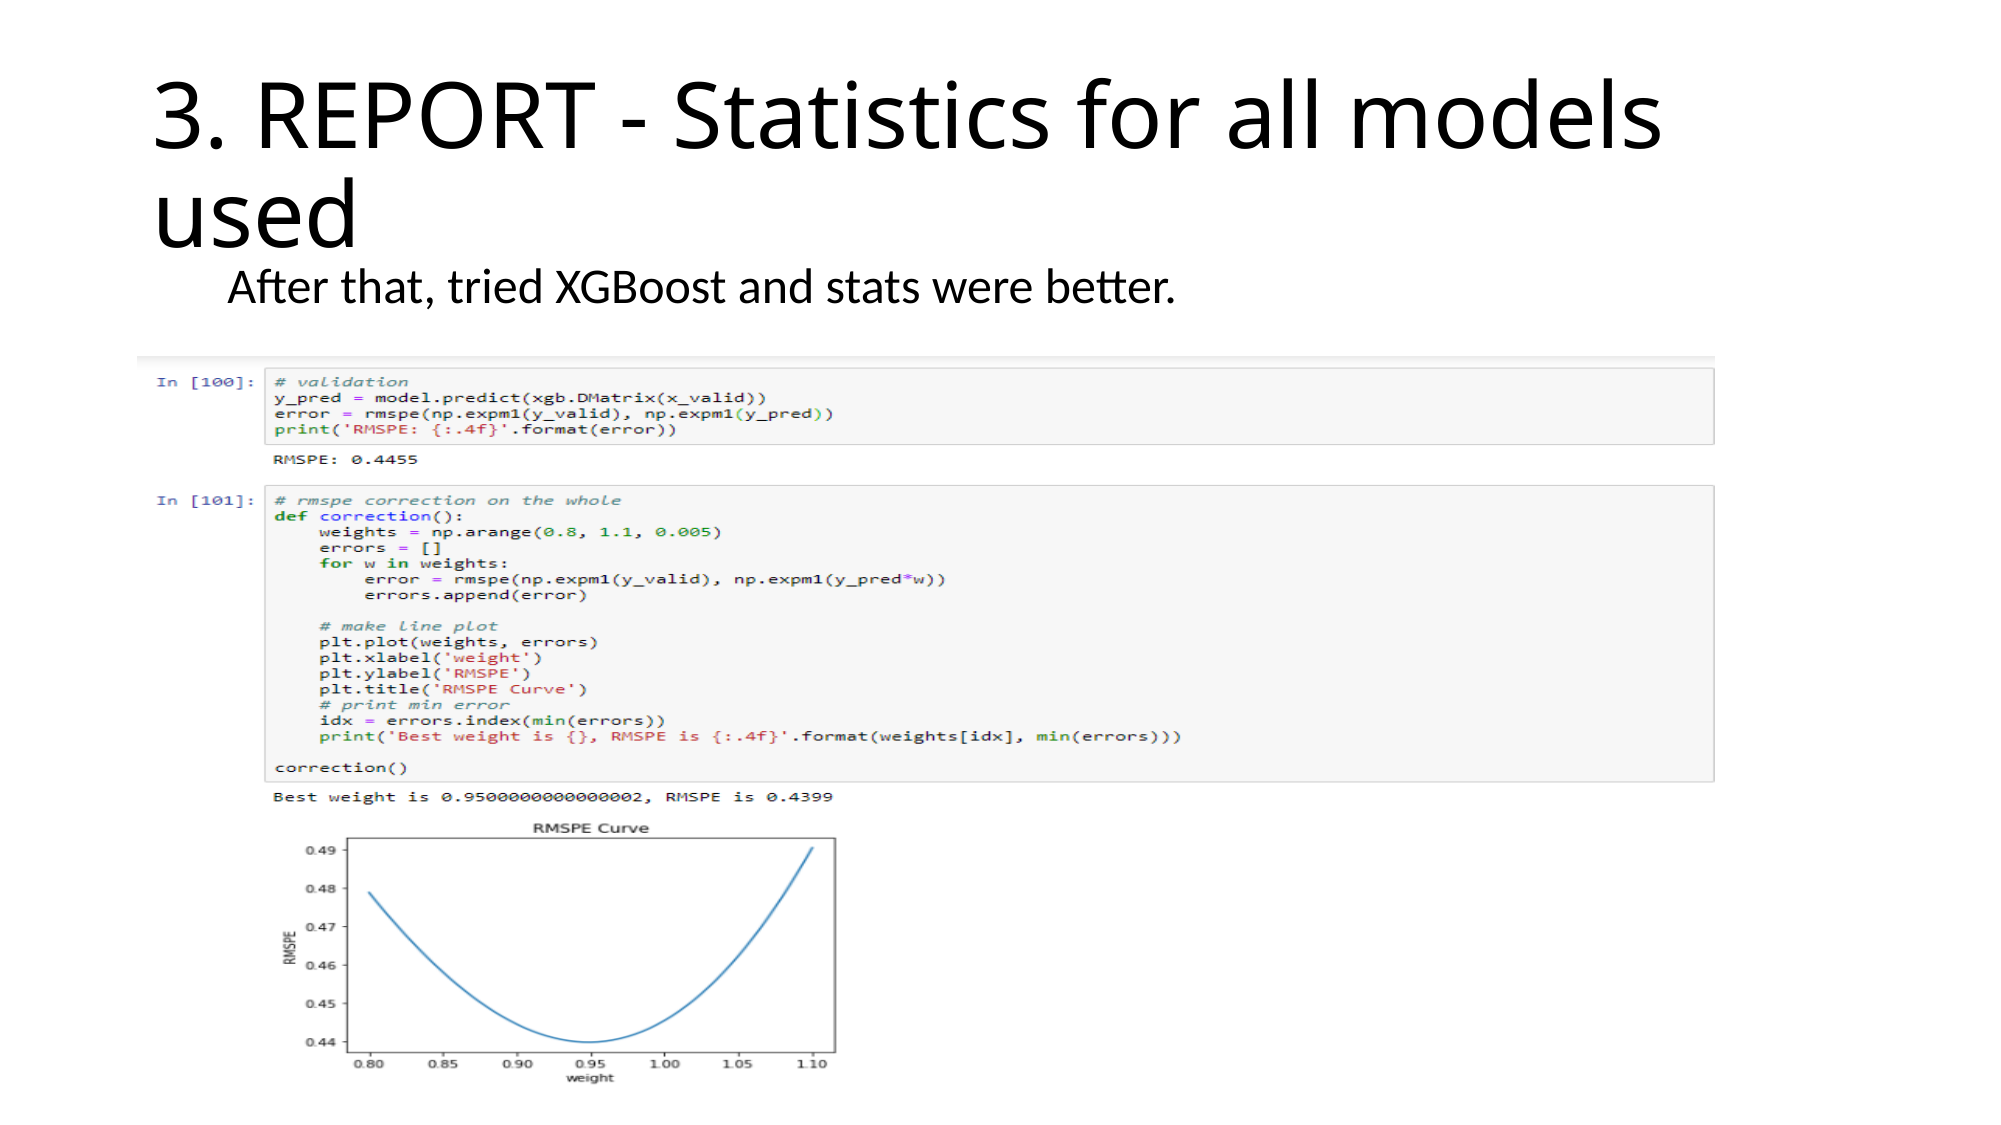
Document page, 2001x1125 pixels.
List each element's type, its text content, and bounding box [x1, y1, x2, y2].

title 3. REPORT - Statistics for all models used [137, 59, 1863, 252]
list After that, tried XGBoost and stats were better. [137, 252, 1863, 1014]
picture [137, 355, 1715, 1100]
